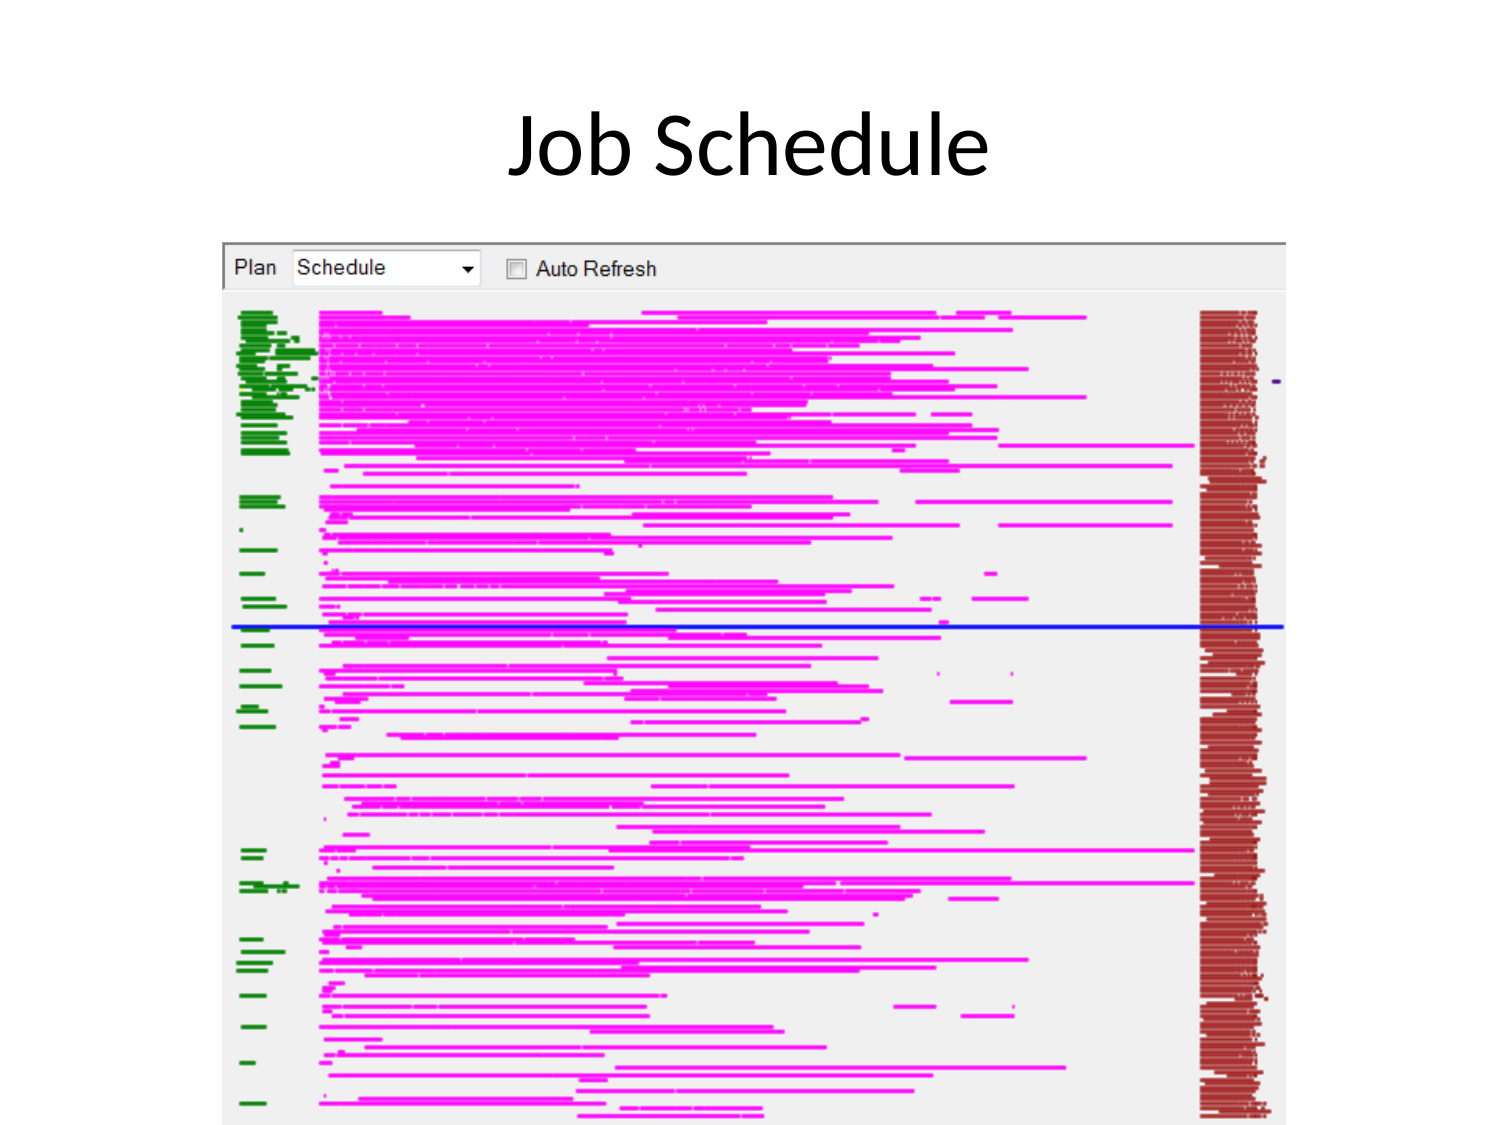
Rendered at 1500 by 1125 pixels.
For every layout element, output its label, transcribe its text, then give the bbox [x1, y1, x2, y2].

title Job Schedule [75, 45, 1425, 233]
picture [222, 241, 1286, 1125]
